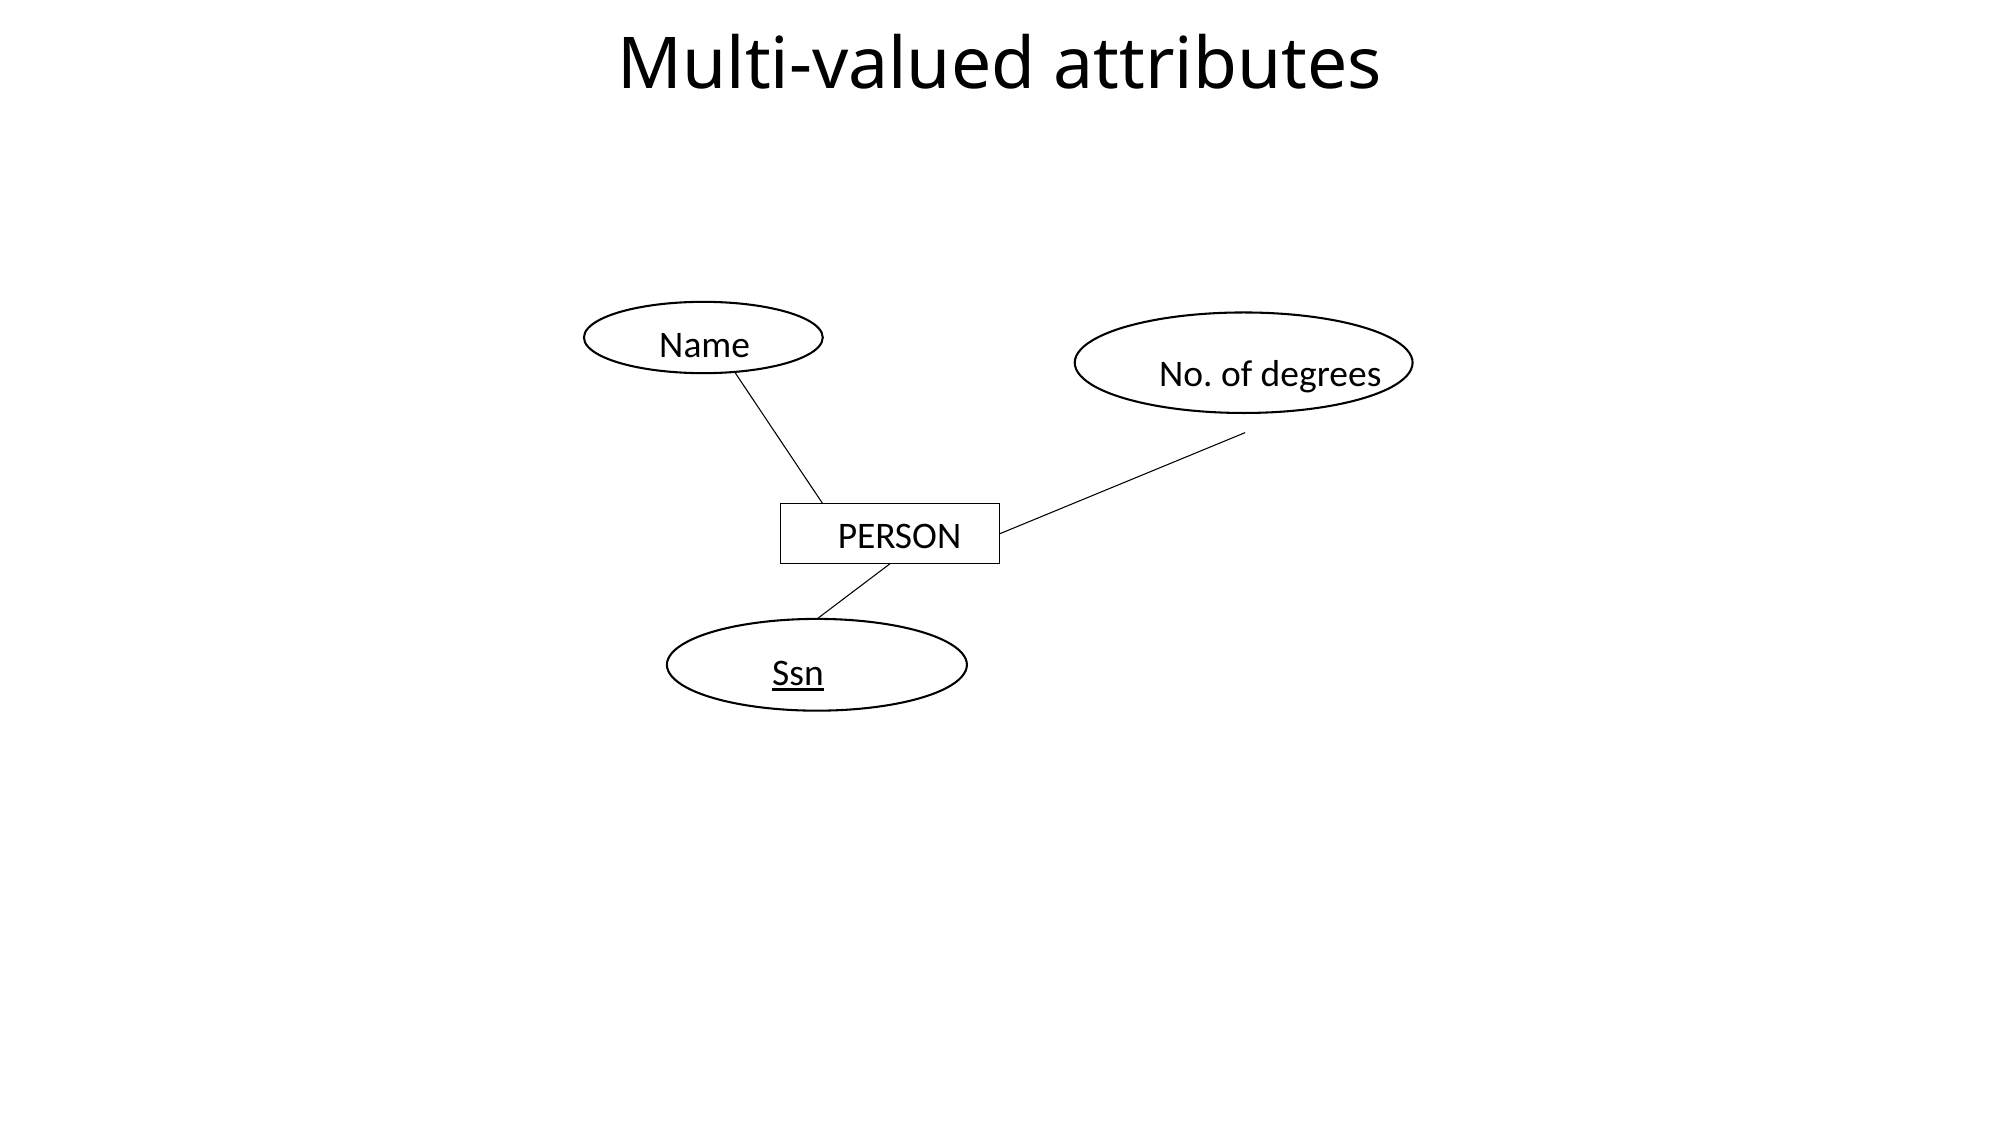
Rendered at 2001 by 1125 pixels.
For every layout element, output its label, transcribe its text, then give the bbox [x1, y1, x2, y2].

text_box Ssn [757, 640, 844, 701]
text_box [1403, 344, 1414, 381]
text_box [735, 373, 823, 504]
title Multi-valued attributes [137, 18, 1863, 112]
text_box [999, 432, 1246, 535]
text_box [665, 617, 968, 712]
text_box [582, 300, 824, 370]
text_box No. of degrees [1084, 341, 1403, 402]
text_box Name [644, 312, 781, 373]
text_box [1073, 345, 1084, 381]
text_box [816, 564, 891, 619]
text_box [1089, 311, 1398, 341]
text_box [1134, 402, 1354, 415]
text_box PERSON [780, 503, 1000, 564]
